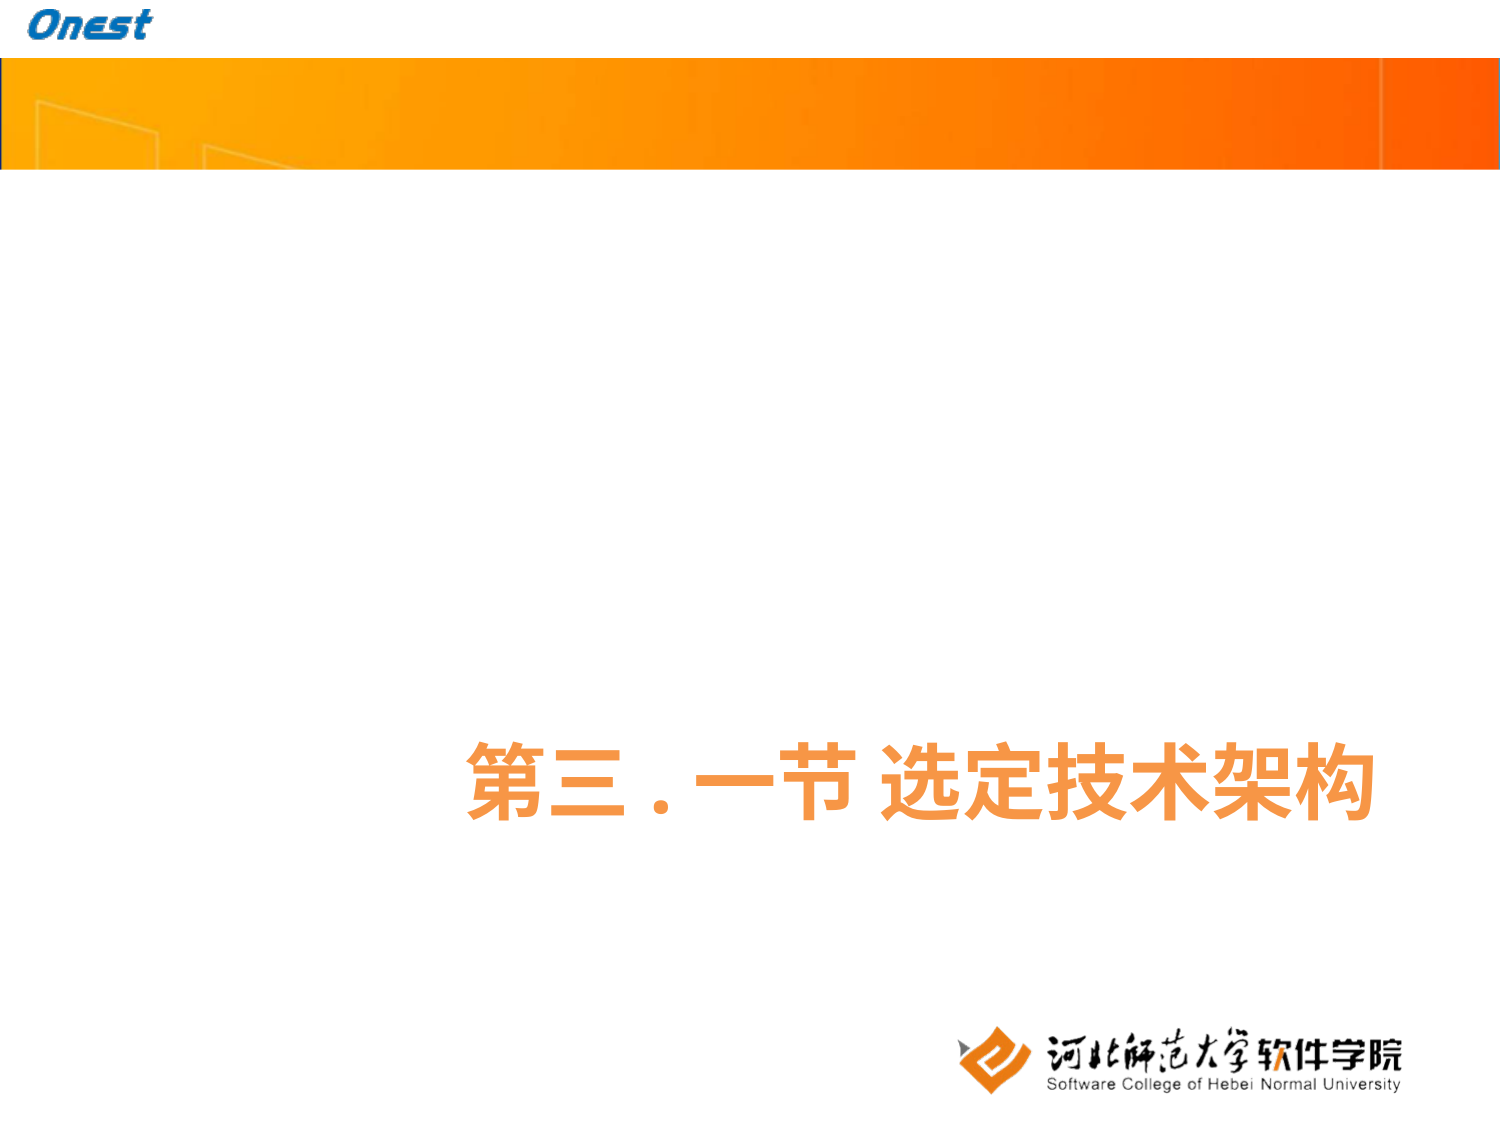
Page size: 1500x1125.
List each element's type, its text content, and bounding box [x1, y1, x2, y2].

title 第三.一节 选定技术架构 [118, 722, 1394, 947]
picture [23, 9, 160, 43]
picture [938, 1016, 1420, 1106]
picture [0, 58, 1500, 169]
